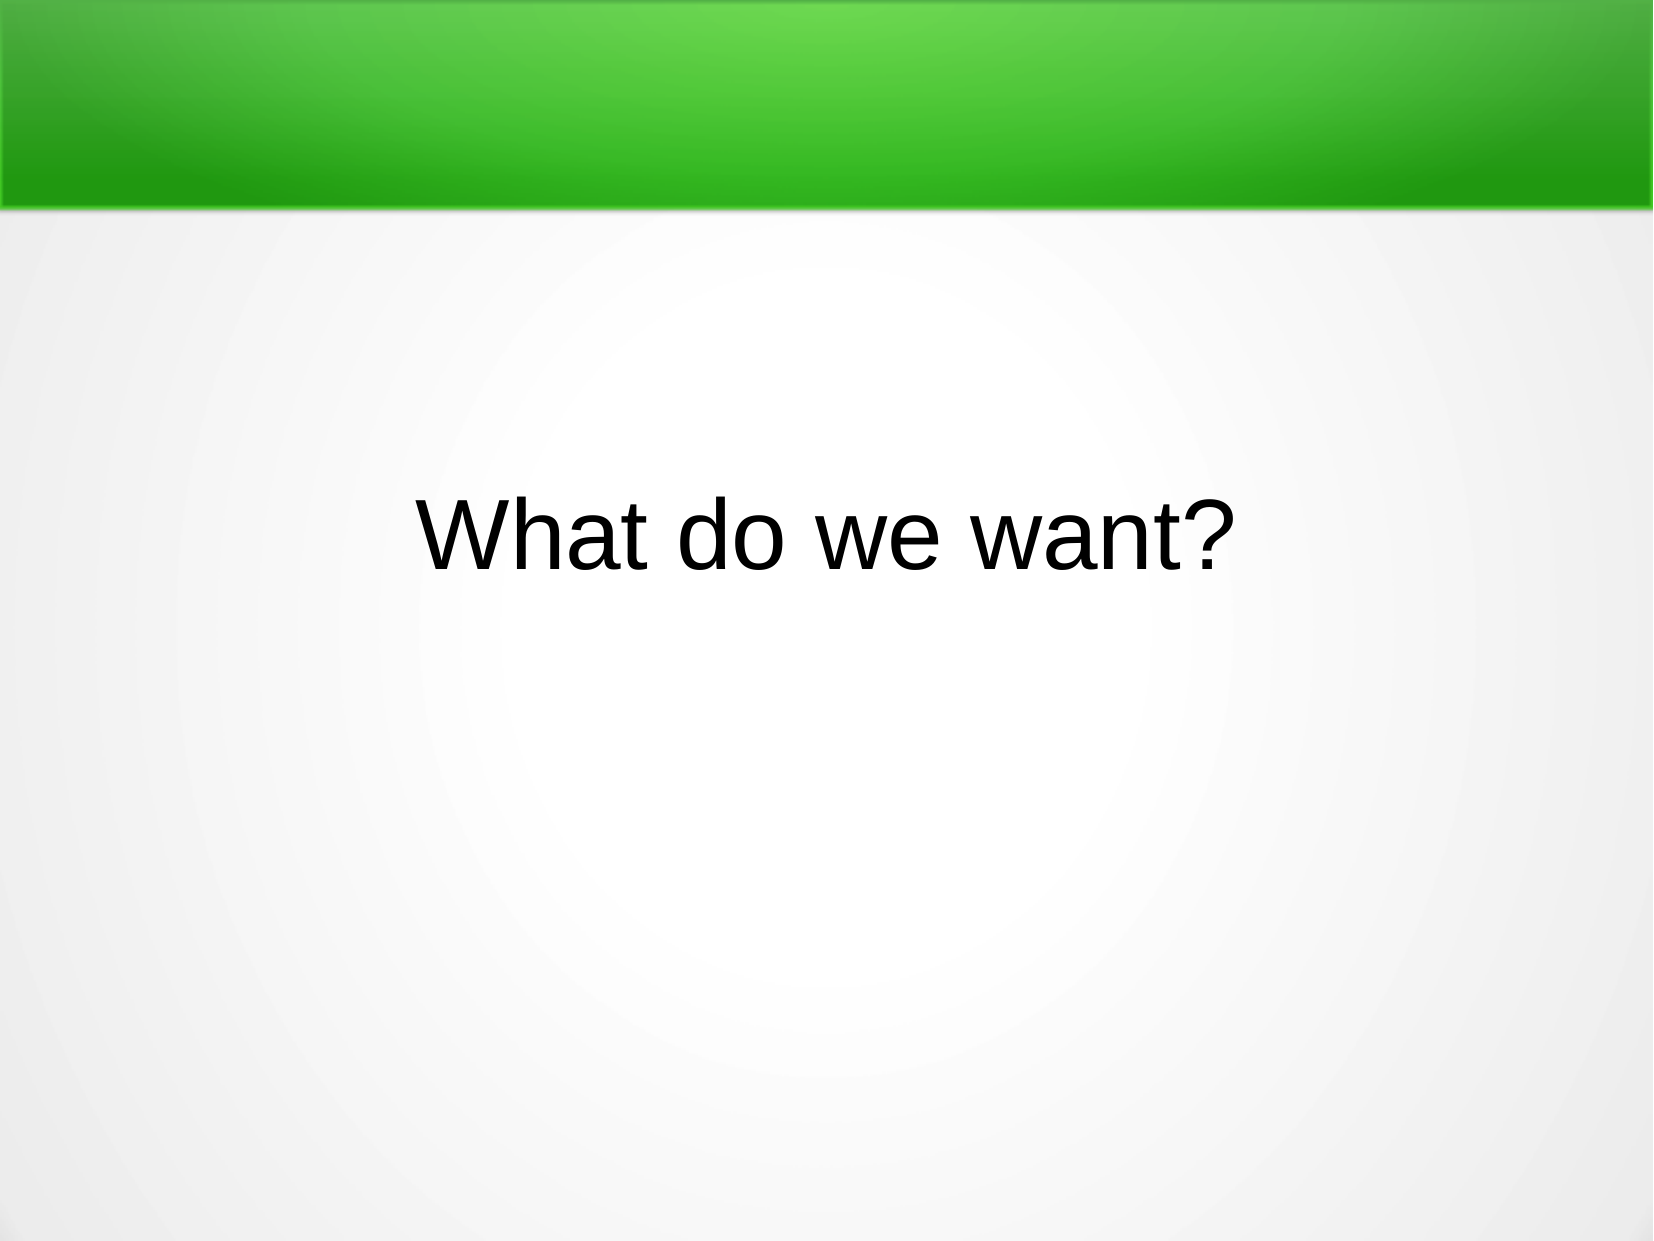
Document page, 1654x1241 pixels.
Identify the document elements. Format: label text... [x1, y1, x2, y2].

picture [0, 0, 1653, 1241]
text_box What do we want? [82, 49, 1571, 1010]
